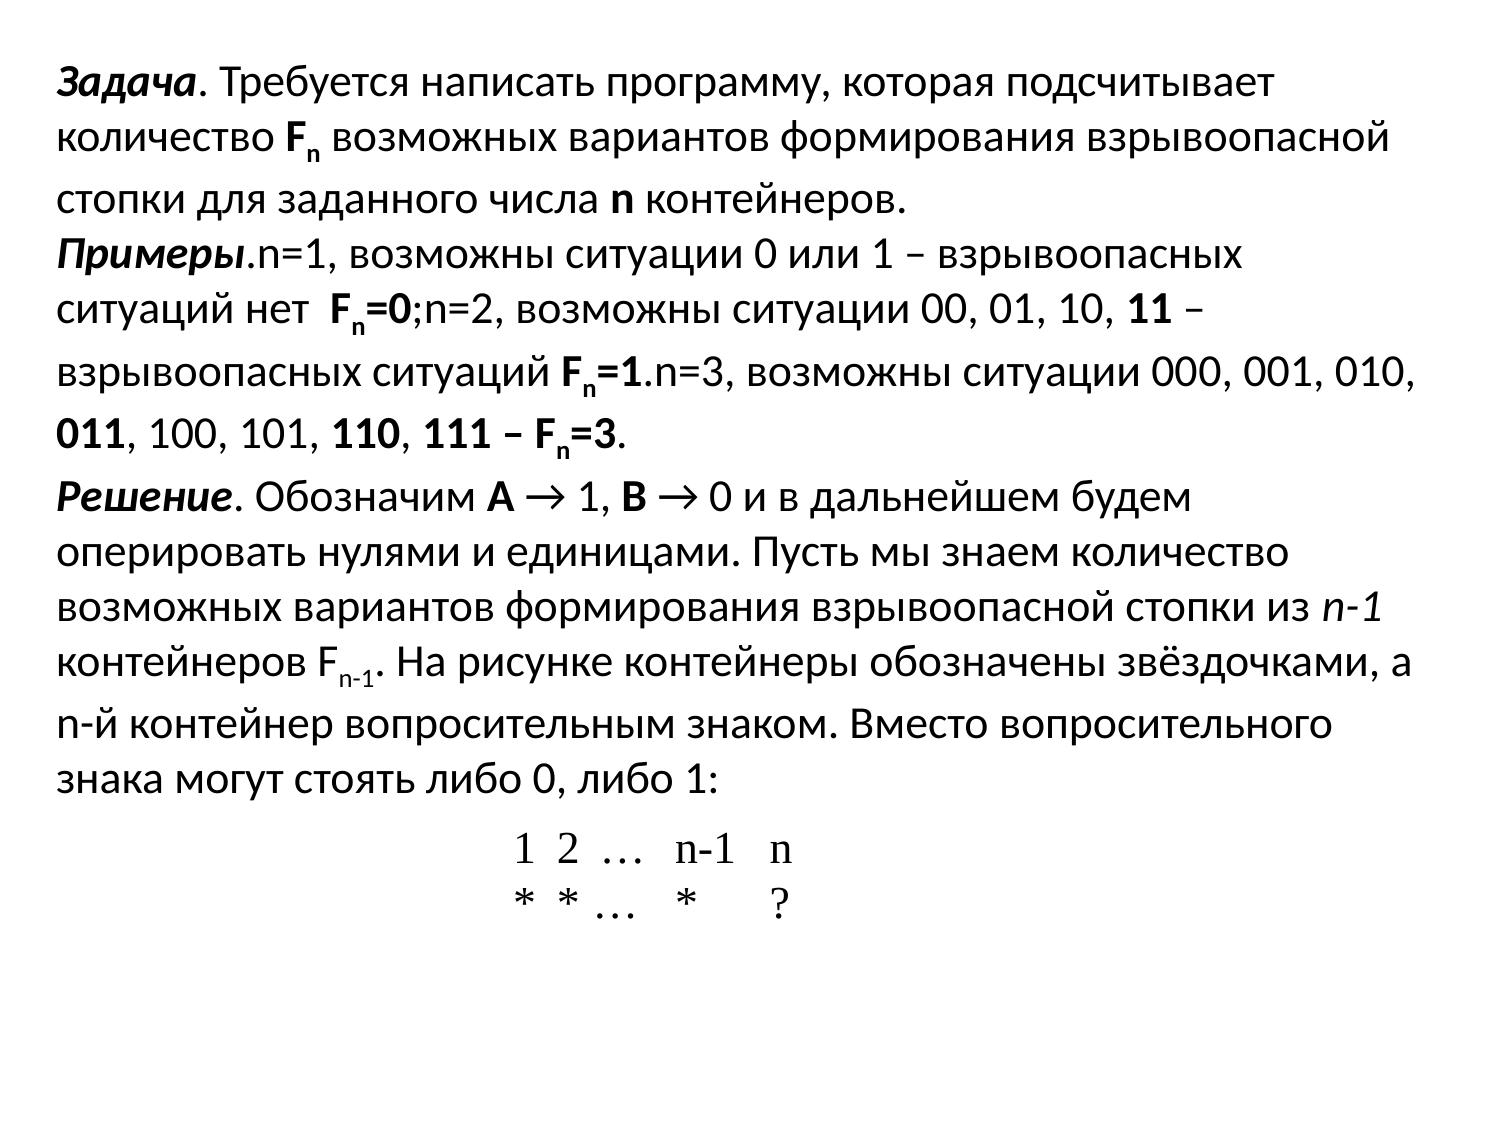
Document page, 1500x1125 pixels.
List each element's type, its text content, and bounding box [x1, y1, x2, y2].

table_header 2 [546, 822, 581, 877]
table_cell ? [758, 877, 841, 932]
table_header … [581, 822, 664, 877]
table_cell * [502, 877, 546, 932]
table_header n-1 [664, 822, 758, 877]
table_header 1 [502, 822, 546, 877]
table_cell … [581, 877, 664, 932]
table_cell * [546, 877, 581, 932]
table_cell * [664, 877, 758, 932]
text_box Задача. Требуется написать программу, которая подсчитывает количество Fn возможных вариантов формирования взрывоопасной стопки для заданного числа n контейнеров. Примеры.n=1, возможны ситуации 0 или 1 – взрывоопасных ситуаций нет Fn=0;n=2, возможны ситуации 00, 01, 10, 11 – взрывоопасных ситуаций Fn=1.n=3, возможны ситуации 000, 001, 010, 011, 100, 101, 110, 111 – Fn=3. Решение. Обозначим A → 1, B → 0 и в дальнейшем будем оперировать нулями и единицами. Пусть мы знаем количество возможных вариантов формирования взрывоопасной стопки из n-1 контейнеров Fn-1. На рисунке контейнеры обозначены звёздочками, а n-й контейнер вопросительным знаком. Вместо вопросительного знака могут стоять либо 0, либо 1: [41, 42, 1447, 811]
table_header n [758, 822, 841, 877]
